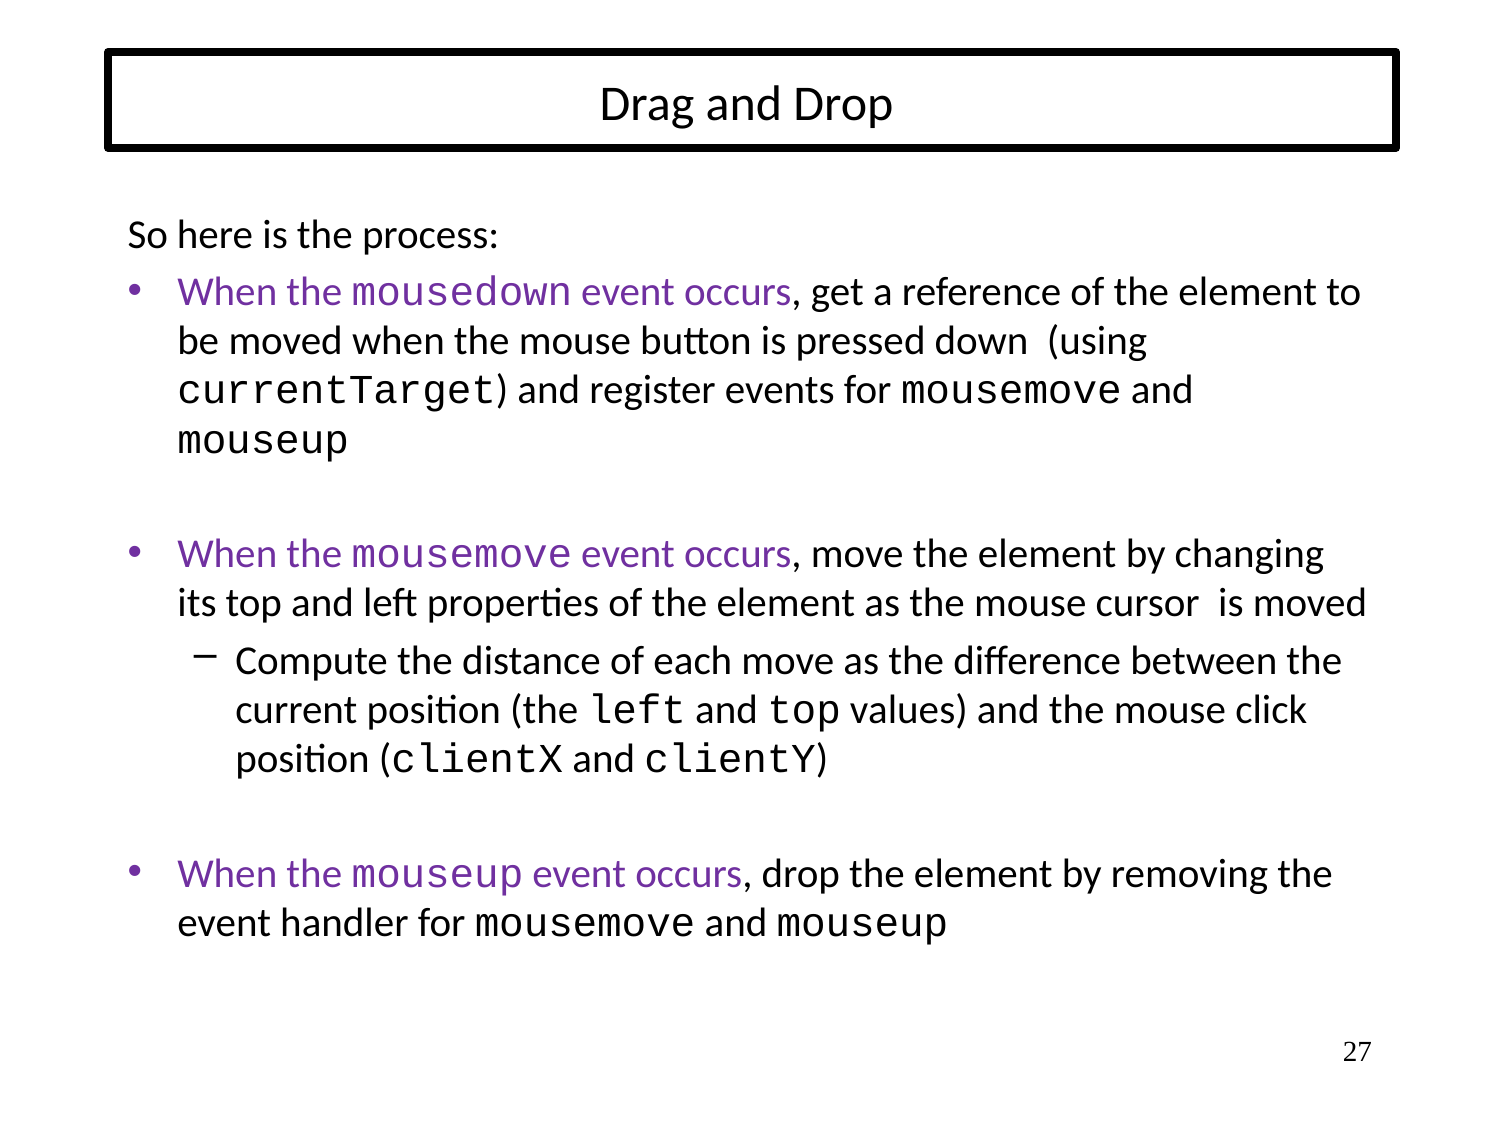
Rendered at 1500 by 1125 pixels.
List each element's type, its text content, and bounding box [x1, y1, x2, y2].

slide_number 27 [1074, 1025, 1388, 1100]
list So here is the process: When the mousedown event occurs, get a reference of the element to be moved when the mouse button is pressed down (using currentTarget) and register events for mousemove and mouseup When the mousemove event occurs, move the element by changing its top and left properties of the element as the mouse cursor is moved Compute the distance of each move as the difference between the current position (the left and top values) and the mouse click position (clientX and clientY) When the mouseup event occurs, drop the element by removing the event handler for mousemove and mouseup [112, 200, 1388, 988]
title Drag and Drop [104, 48, 1400, 152]
